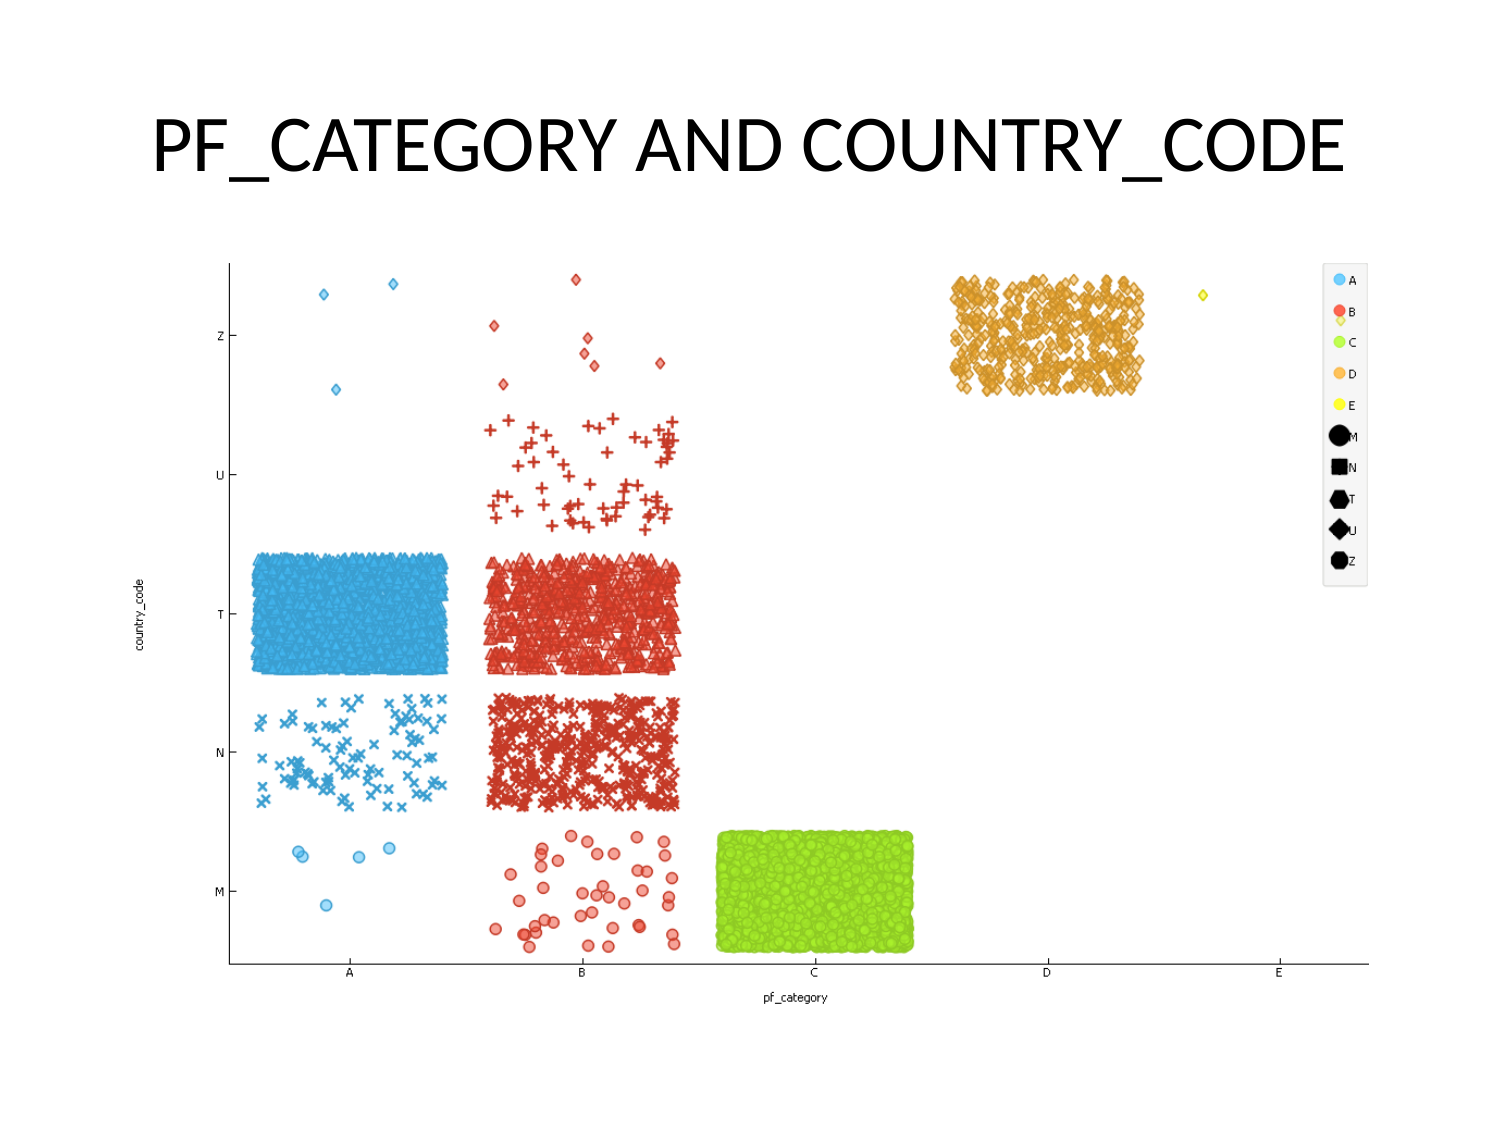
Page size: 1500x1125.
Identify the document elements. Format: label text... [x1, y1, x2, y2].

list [131, 262, 1369, 1006]
title PF_CATEGORY AND COUNTRY_CODE [75, 45, 1425, 233]
